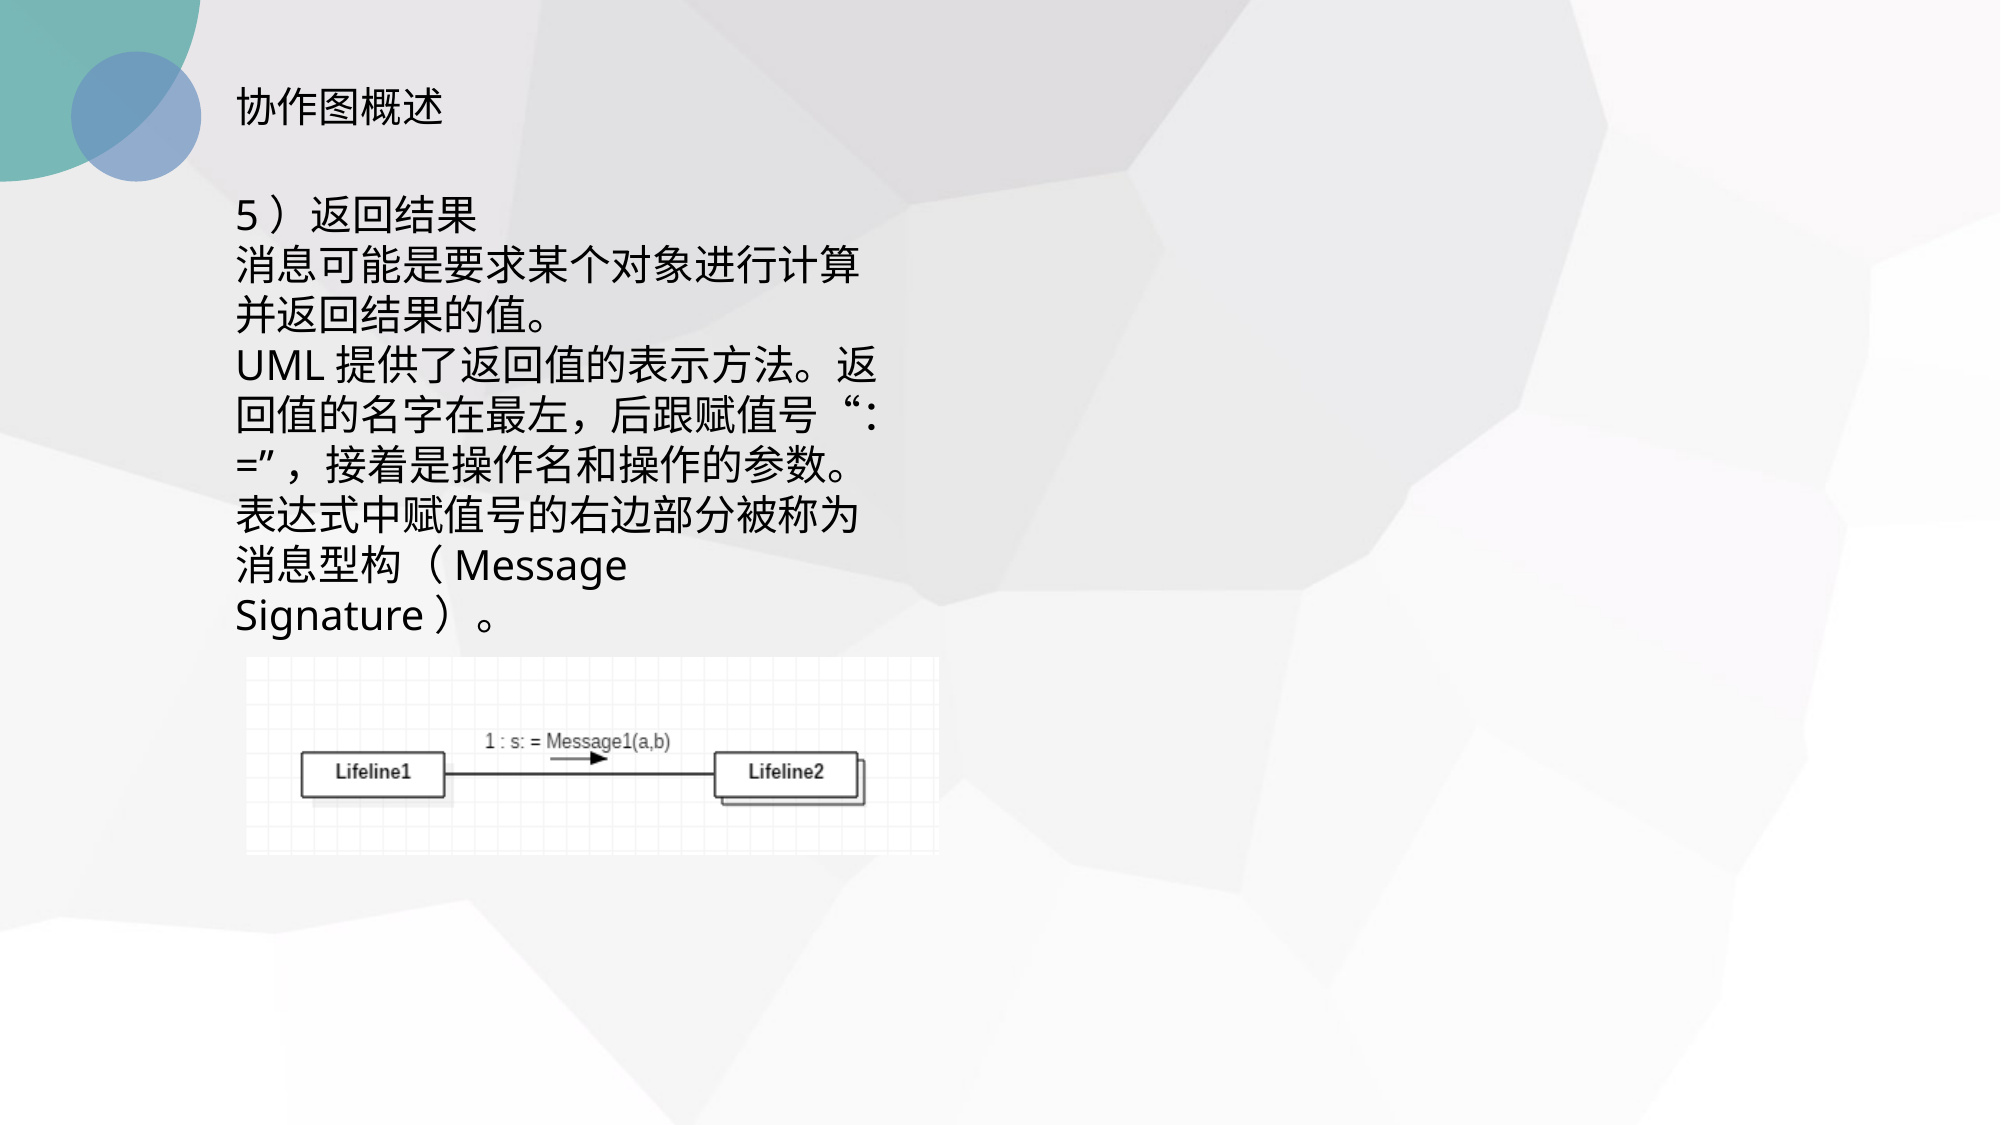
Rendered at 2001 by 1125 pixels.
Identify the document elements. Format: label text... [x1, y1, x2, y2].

text_box 5）返回结果 消息可能是要求某个对象进行计算并返回结果的值。 UML提供了返回值的表示方法。返回值的名字在最左，后跟赋值号“：=”，接着是操作名和操作的参数。表达式中赋值号的右边部分被称为消息型构（Message Signature）。 [220, 181, 894, 647]
text_box [70, 50, 203, 183]
text_box 协作图概述 [220, 73, 459, 139]
text_box [135, 200, 1136, 710]
picture [0, 0, 2001, 1125]
text_box [0, 0, 202, 183]
